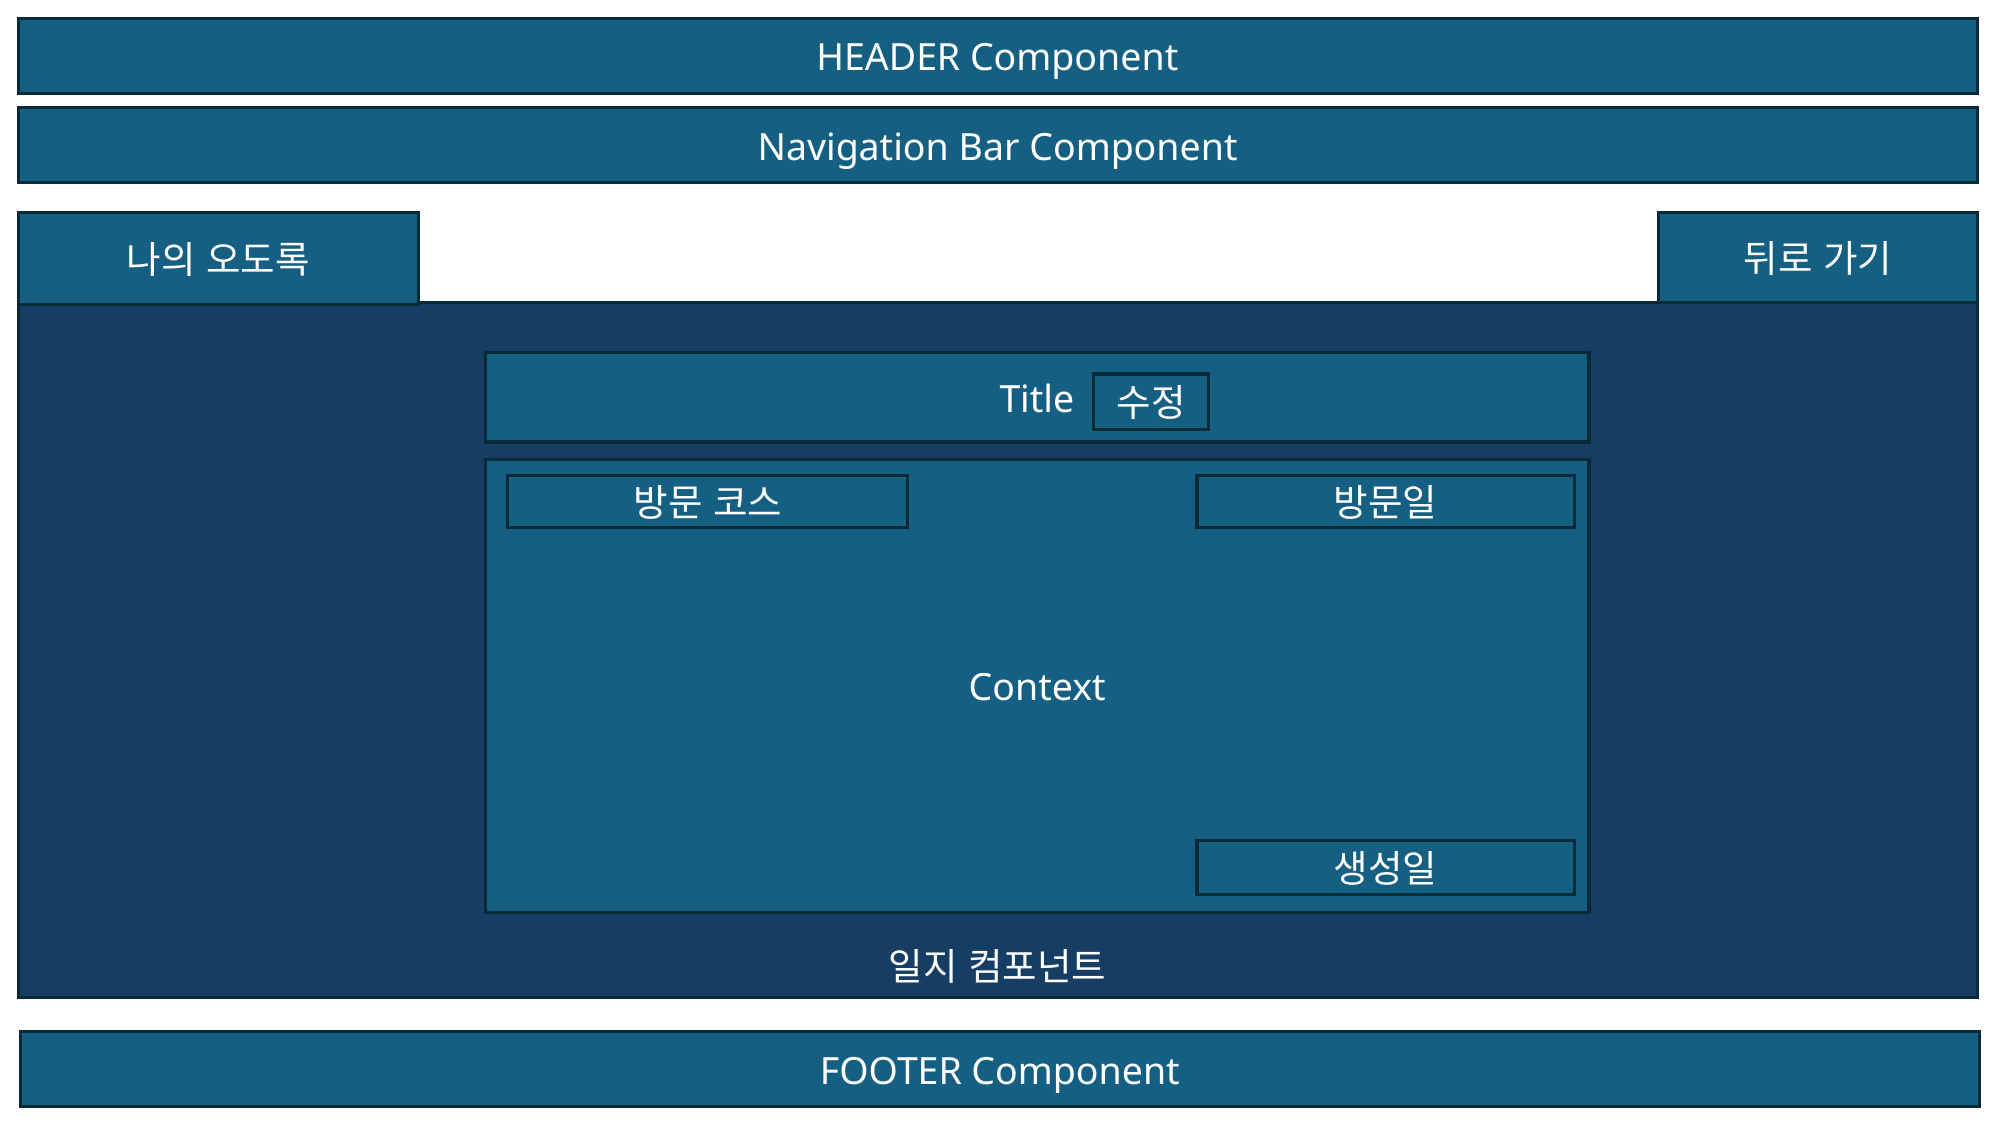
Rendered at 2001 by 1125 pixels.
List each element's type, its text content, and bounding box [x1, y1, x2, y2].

text_box Context [484, 458, 1591, 914]
text_box HEADER Component [17, 17, 1979, 95]
text_box 일지 컴포넌트 [17, 301, 1979, 999]
text_box 나의 오도록 [17, 211, 420, 306]
text_box 수정 [1092, 372, 1210, 431]
text_box FOOTER Component [19, 1030, 1981, 1108]
text_box Title [484, 351, 1591, 444]
text_box Navigation Bar Component [17, 106, 1979, 184]
text_box 뒤로 가기 [1657, 211, 1979, 304]
text_box 생성일 [1195, 839, 1576, 896]
text_box 방문 코스 [506, 474, 909, 529]
text_box 방문일 [1195, 474, 1576, 529]
